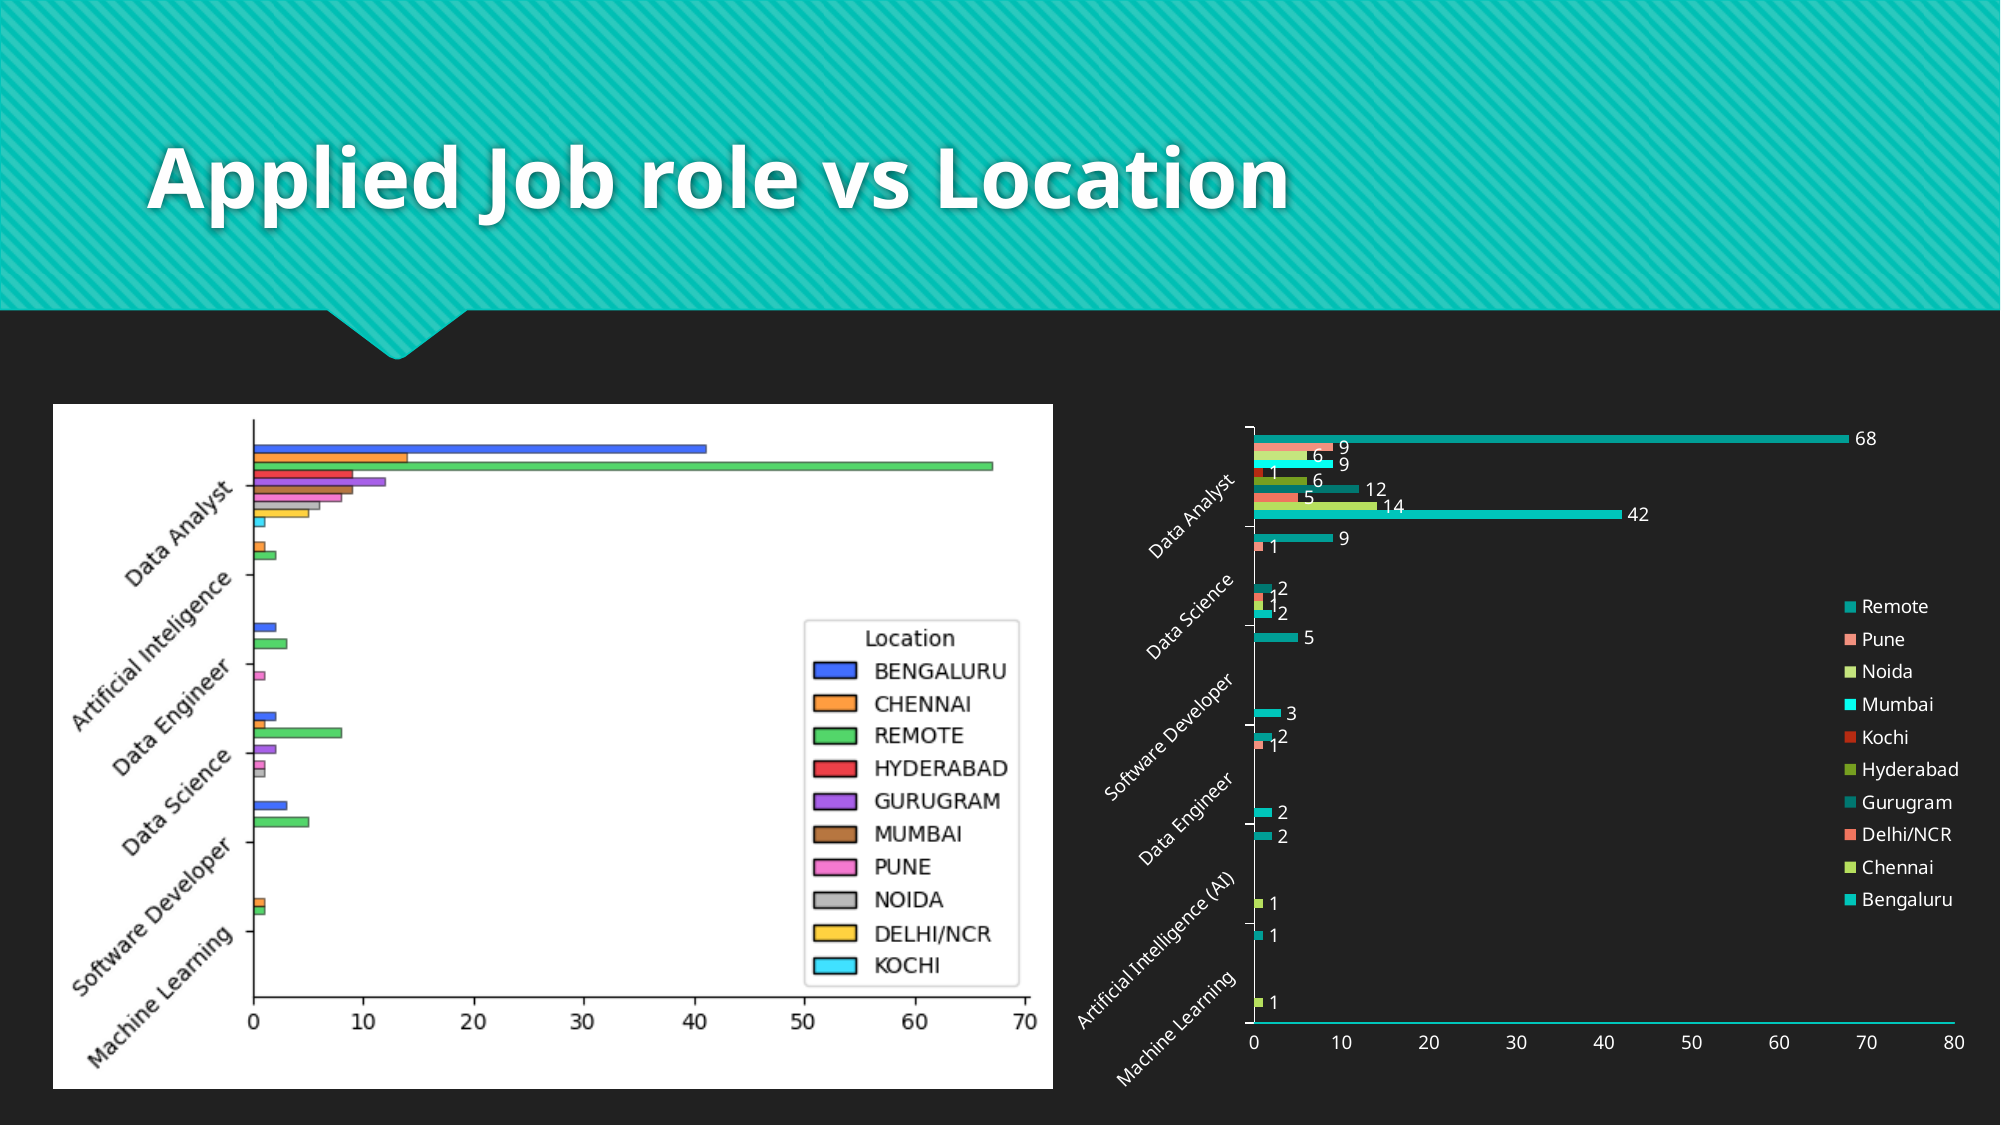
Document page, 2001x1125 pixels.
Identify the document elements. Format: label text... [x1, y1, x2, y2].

picture [53, 403, 1051, 1089]
title Applied Job role vs Location [132, 73, 1868, 233]
chart [1051, 403, 1978, 1103]
